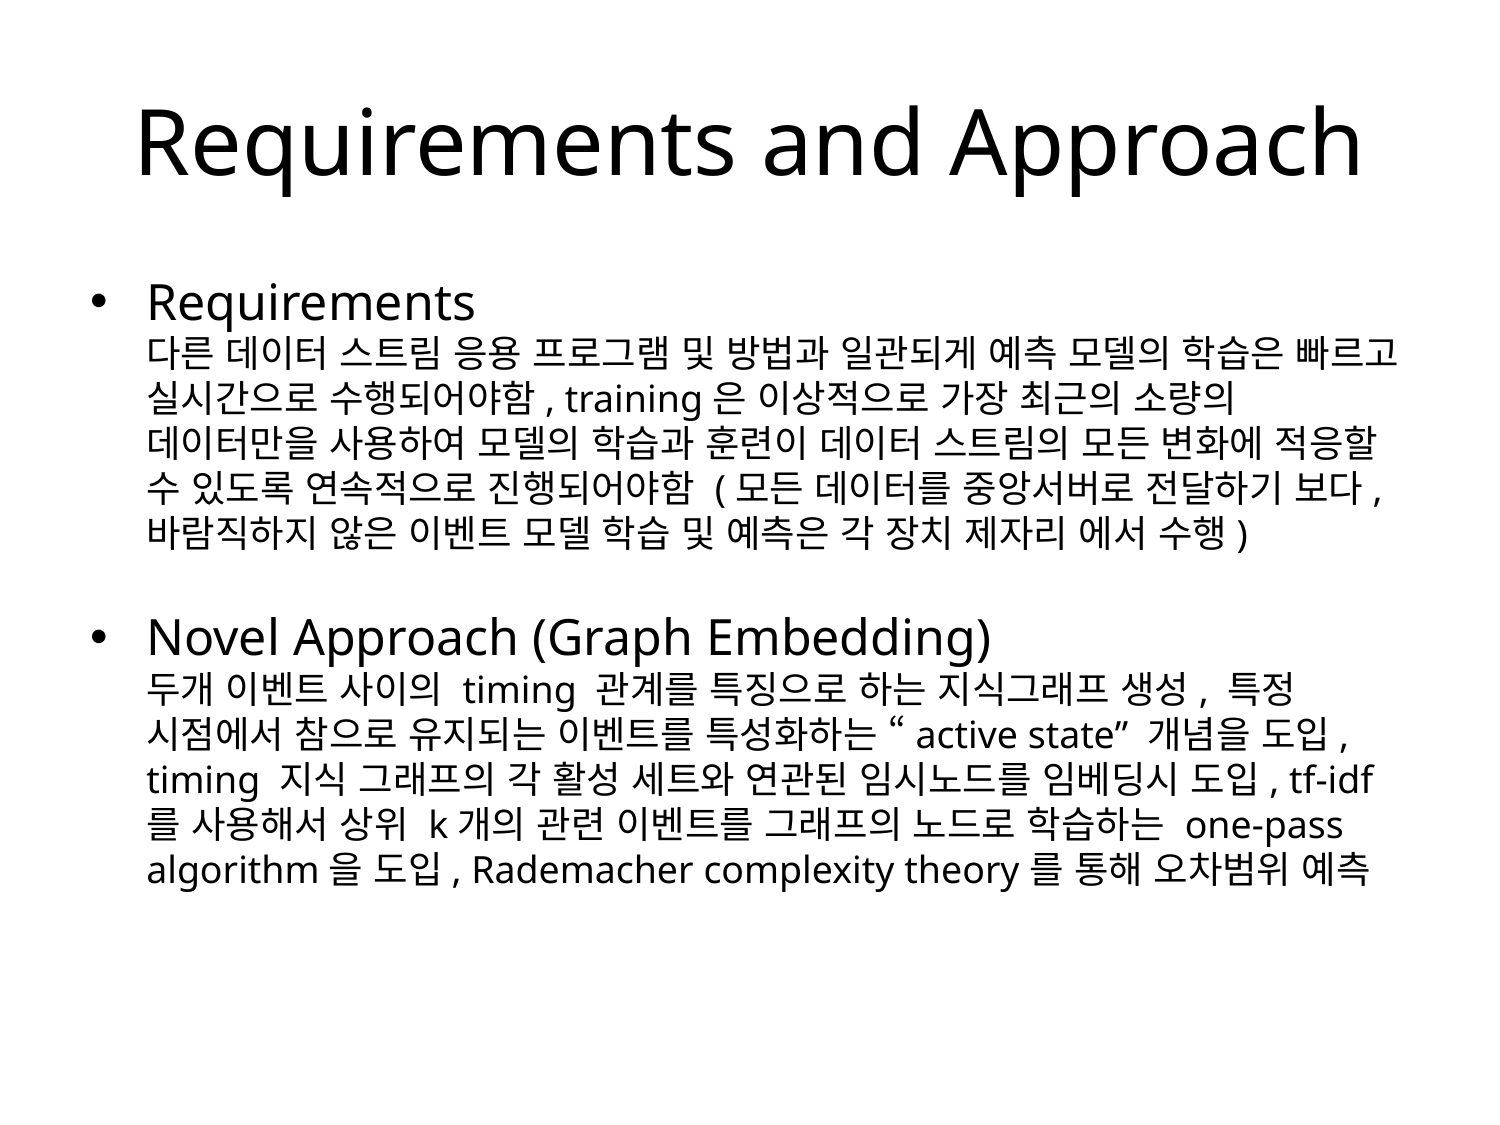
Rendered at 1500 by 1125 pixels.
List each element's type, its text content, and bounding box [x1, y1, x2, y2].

list Requirements 다른 데이터 스트림 응용 프로그램 및 방법과 일관되게 예측 모델의 학습은 빠르고 실시간으로 수행되어야함, training은 이상적으로 가장 최근의 소량의 데이터만을 사용하여 모델의 학습과 훈련이 데이터 스트림의 모든 변화에 적응할 수 있도록 연속적으로 진행되어야함 (모든 데이터를 중앙서버로 전달하기 보다, 바람직하지 않은 이벤트 모델 학습 및 예측은 각 장치 제자리 에서 수행) Novel Approach (Graph Embedding) 두개 이벤트 사이의 timing 관계를 특징으로 하는 지식그래프 생성, 특정 시점에서 참으로 유지되는 이벤트를 특성화하는 “active state” 개념을 도입, timing 지식 그래프의 각 활성 세트와 연관된 임시노드를 임베딩시 도입, tf-idf를 사용해서 상위 k개의 관련 이벤트를 그래프의 노드로 학습하는 one-pass algorithm을 도입, Rademacher complexity theory를 통해 오차범위 예측 [75, 262, 1425, 1005]
title Requirements and Approach [75, 45, 1425, 233]
